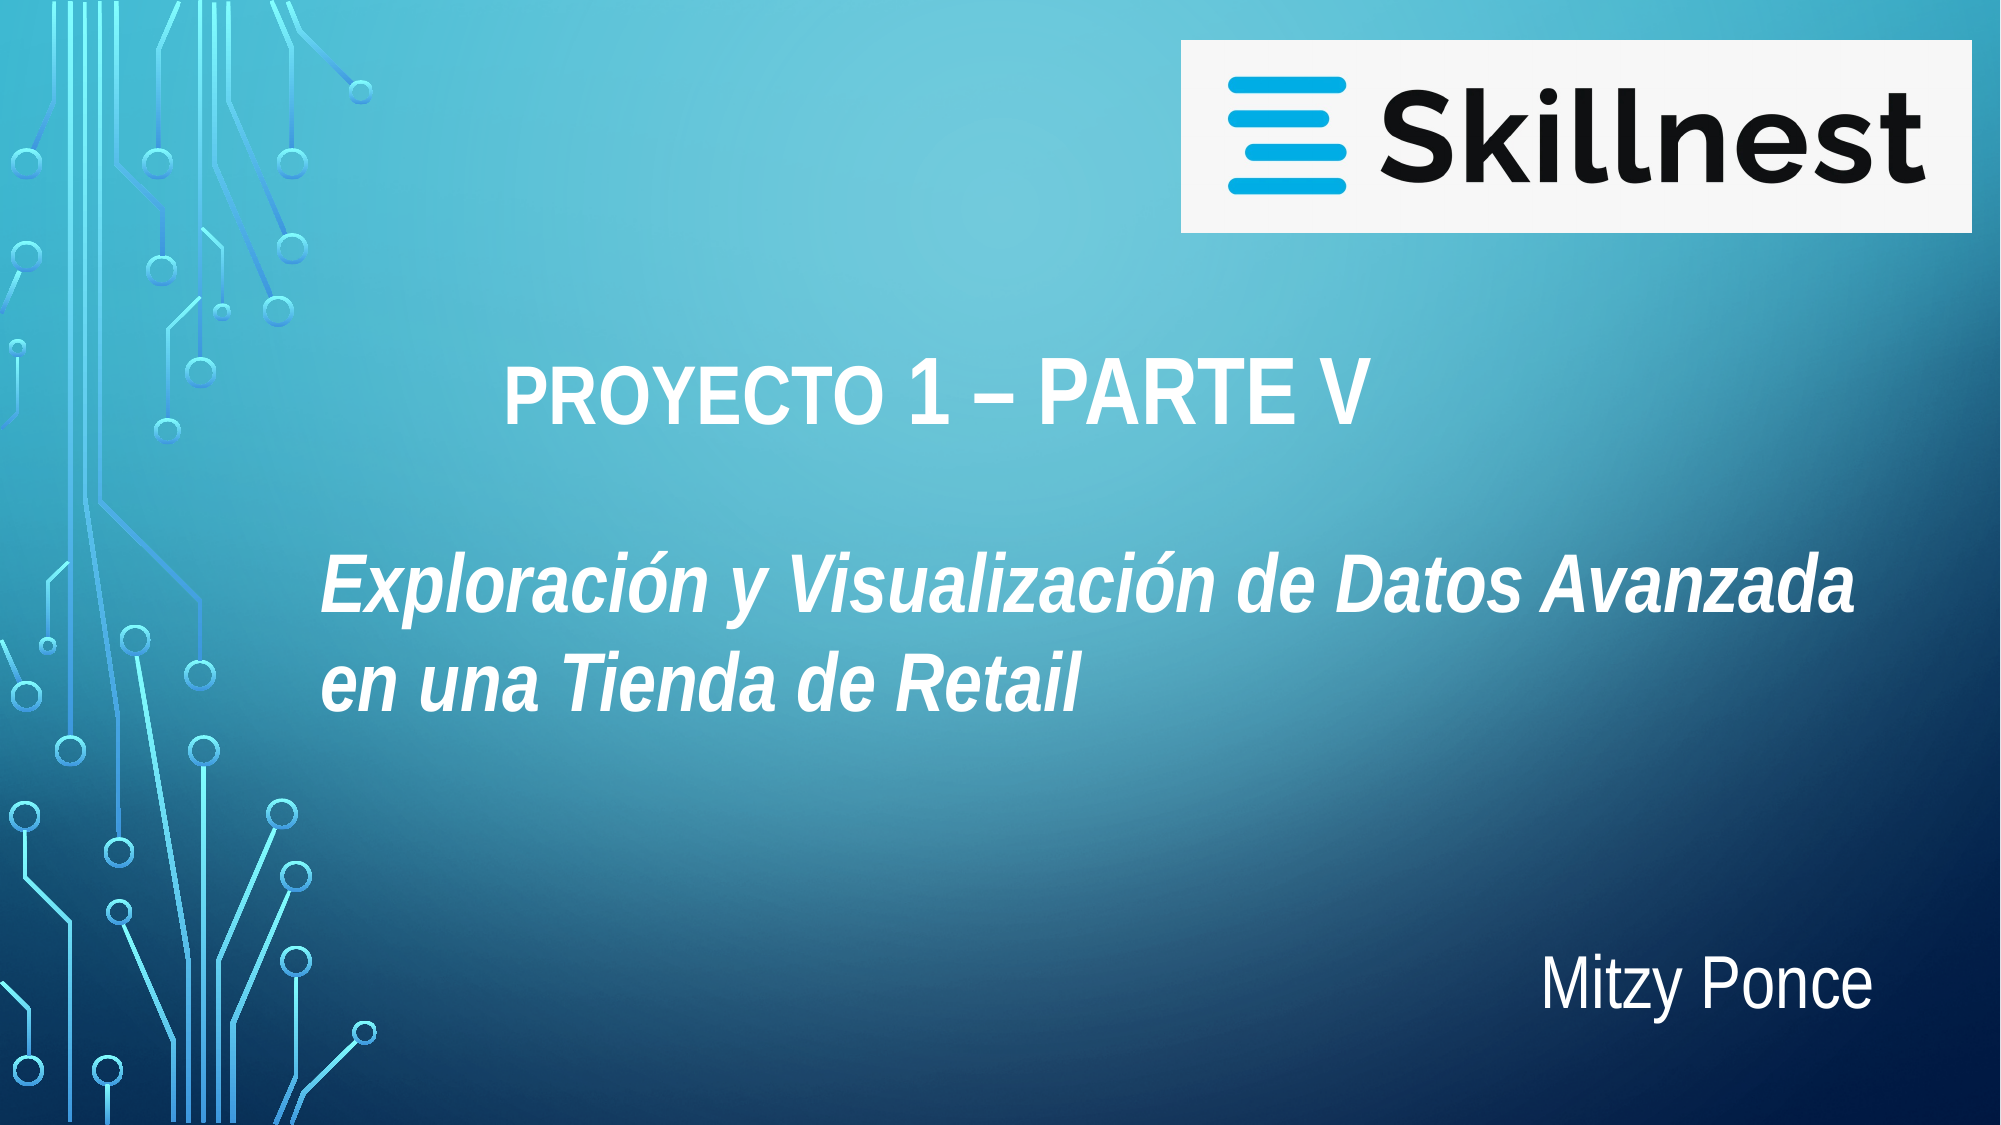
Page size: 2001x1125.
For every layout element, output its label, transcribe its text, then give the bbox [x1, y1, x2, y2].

title Proyecto 1 – Parte V [488, 181, 1931, 521]
picture [1181, 39, 1973, 233]
text_box Mitzy Ponce [1525, 926, 2000, 1032]
text_box Exploración y Visualización de Datos Avanzada en una Tienda de Retail [305, 521, 2000, 831]
